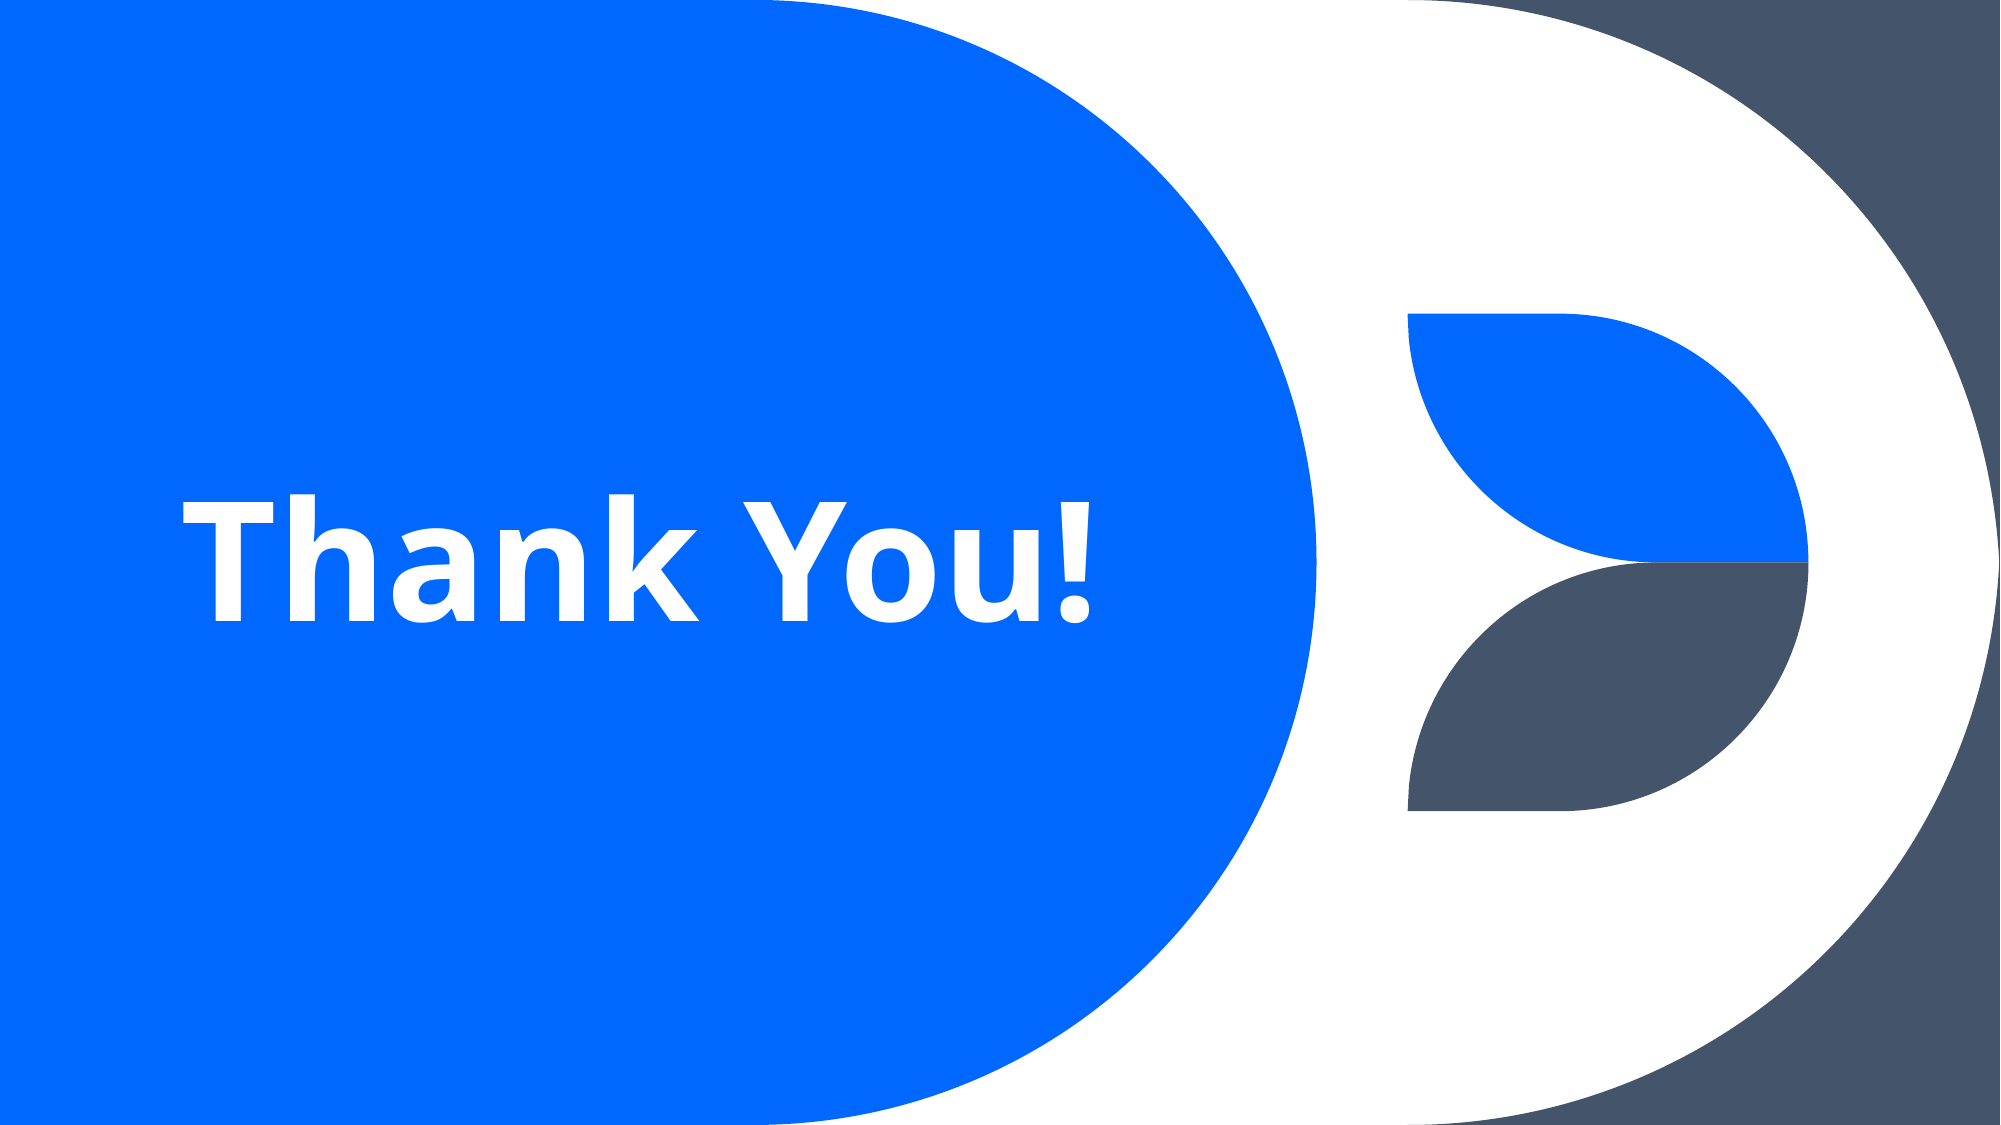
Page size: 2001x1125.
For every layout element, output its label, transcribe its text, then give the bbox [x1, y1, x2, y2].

title Thank You! [165, 129, 1191, 666]
